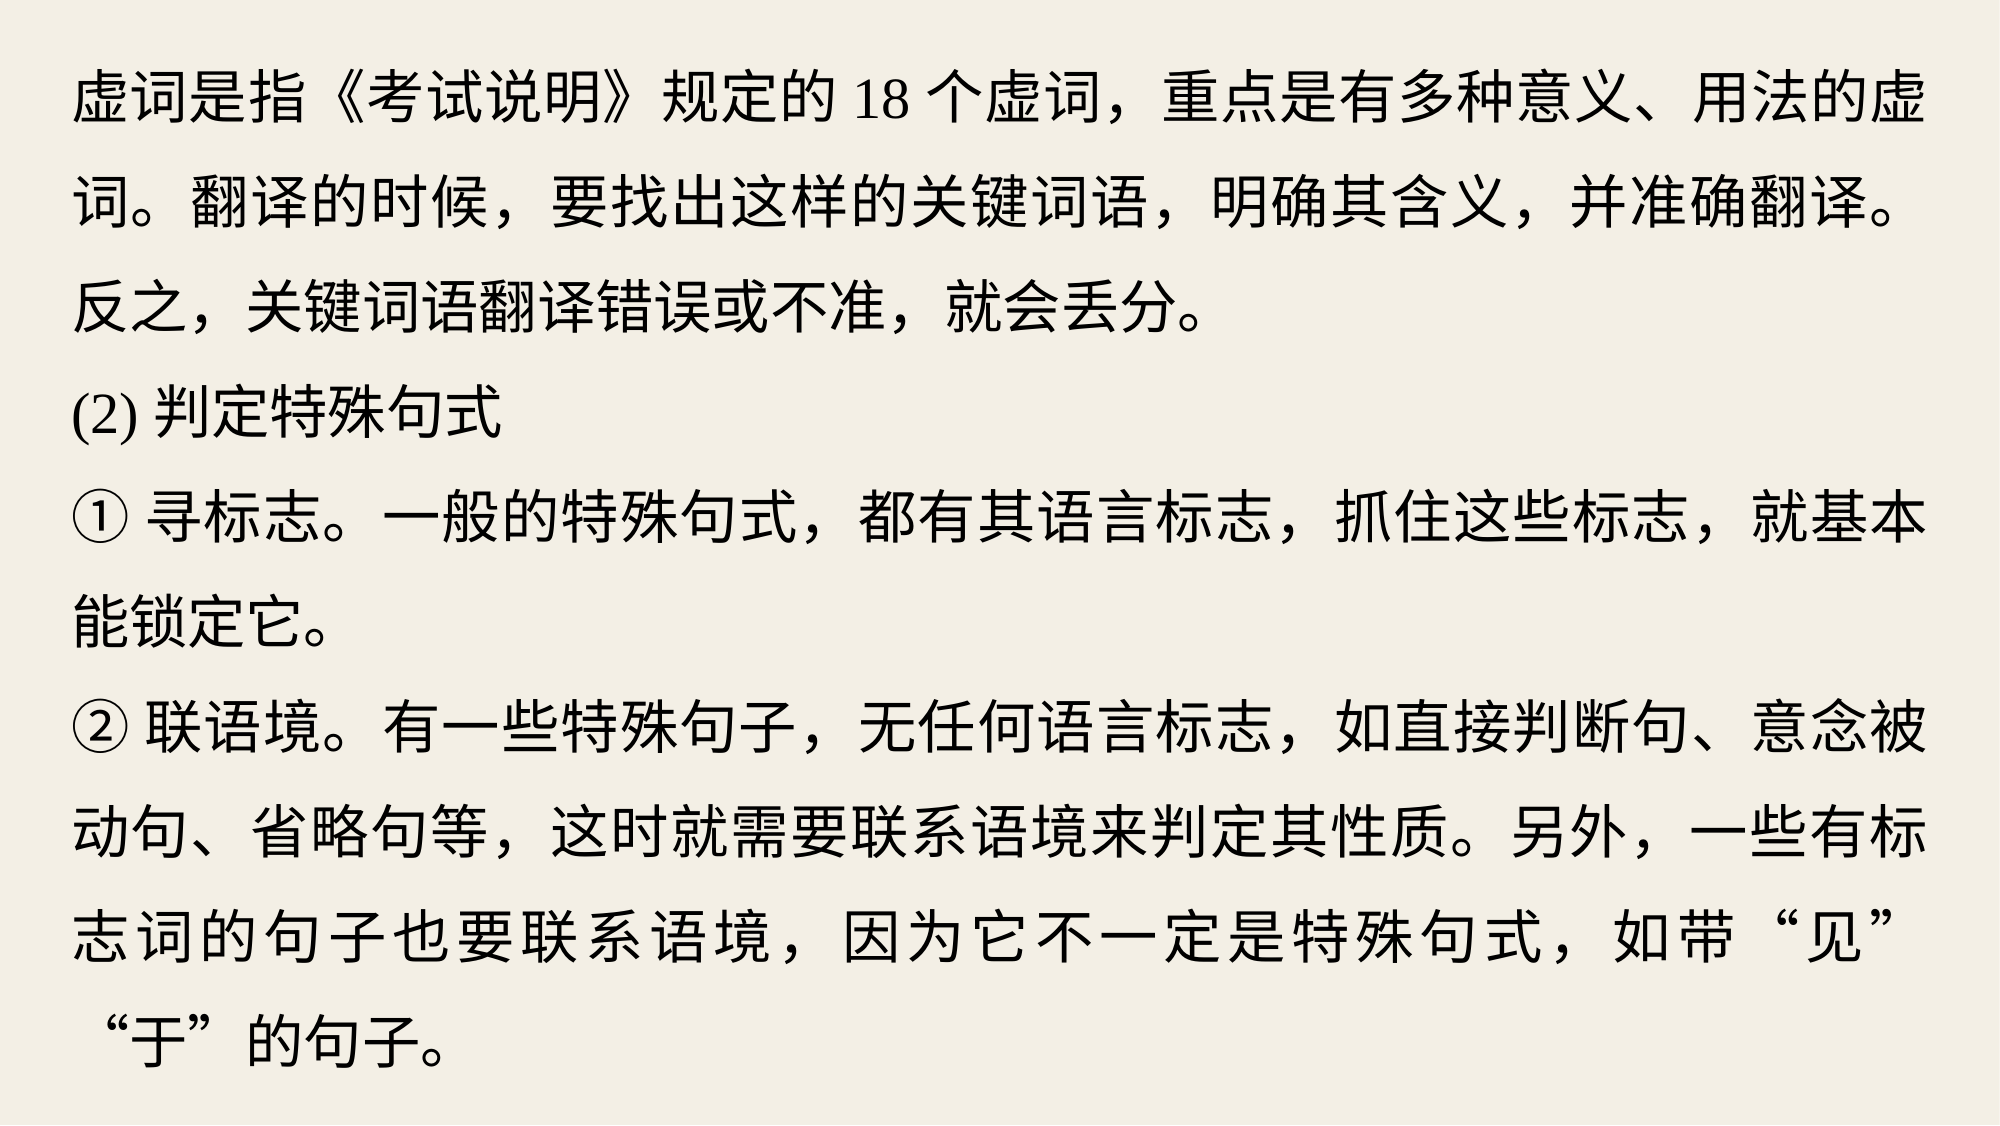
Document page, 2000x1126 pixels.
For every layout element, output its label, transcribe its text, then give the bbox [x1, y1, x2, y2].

text_box 虚词是指《考试说明》规定的18个虚词，重点是有多种意义、用法的虚词。翻译的时候，要找出这样的关键词语，明确其含义，并准确翻译。反之，关键词语翻译错误或不准，就会丢分。 (2)判定特殊句式 ①寻标志。一般的特殊句式，都有其语言标志，抓住这些标志，就基本能锁定它。 ②联语境。有一些特殊句子，无任何语言标志，如直接判断句、意念被动句、省略句等，这时就需要联系语境来判定其性质。另外，一些有标志词的句子也要联系语境，因为它不一定是特殊句式，如带“见”“于”的句子。 [51, 15, 1948, 1085]
